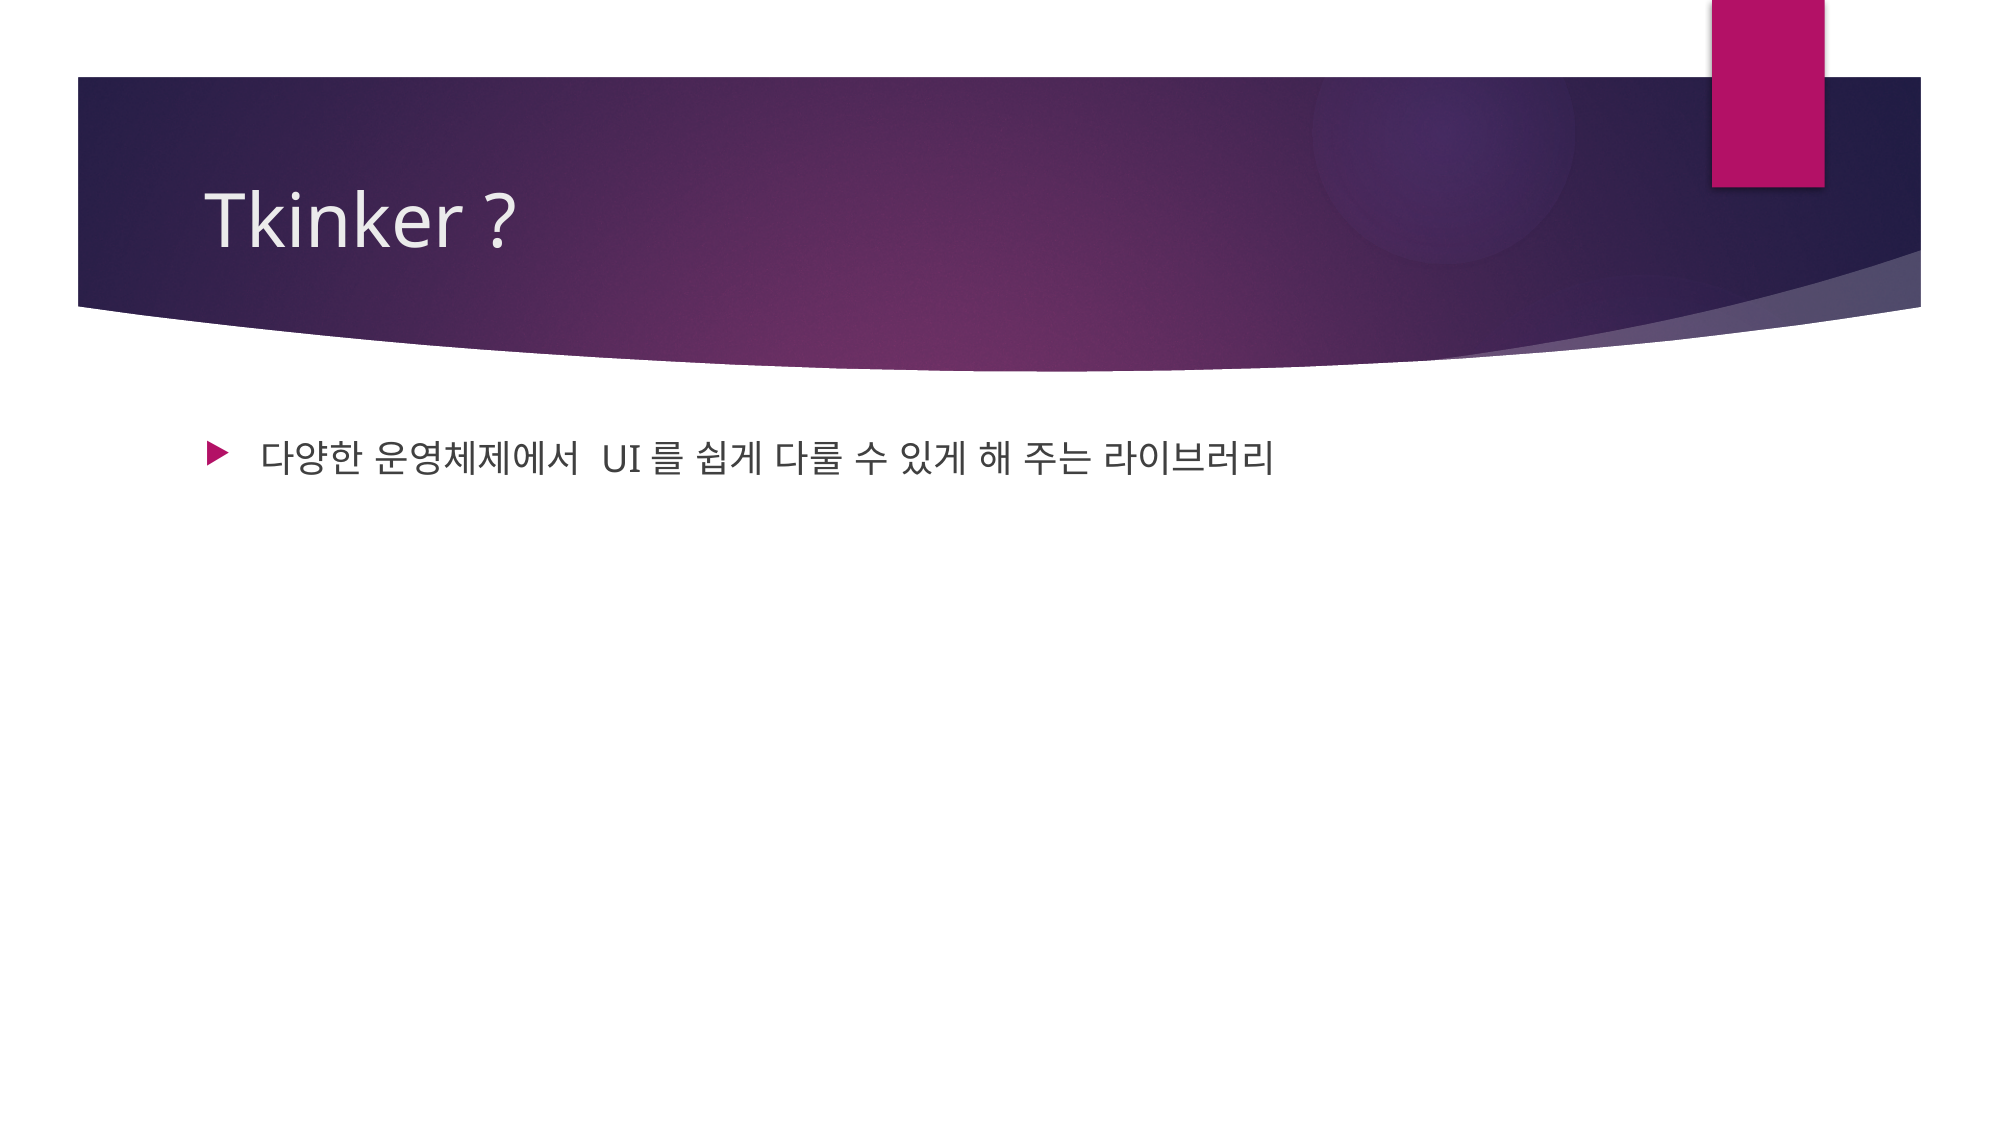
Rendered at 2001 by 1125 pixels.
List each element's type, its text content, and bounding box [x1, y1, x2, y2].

list 다양한 운영체제에서 UI를 쉽게 다룰 수 있게 해 주는 라이브러리 [189, 427, 1638, 988]
title Tkinker ? [189, 159, 1627, 276]
